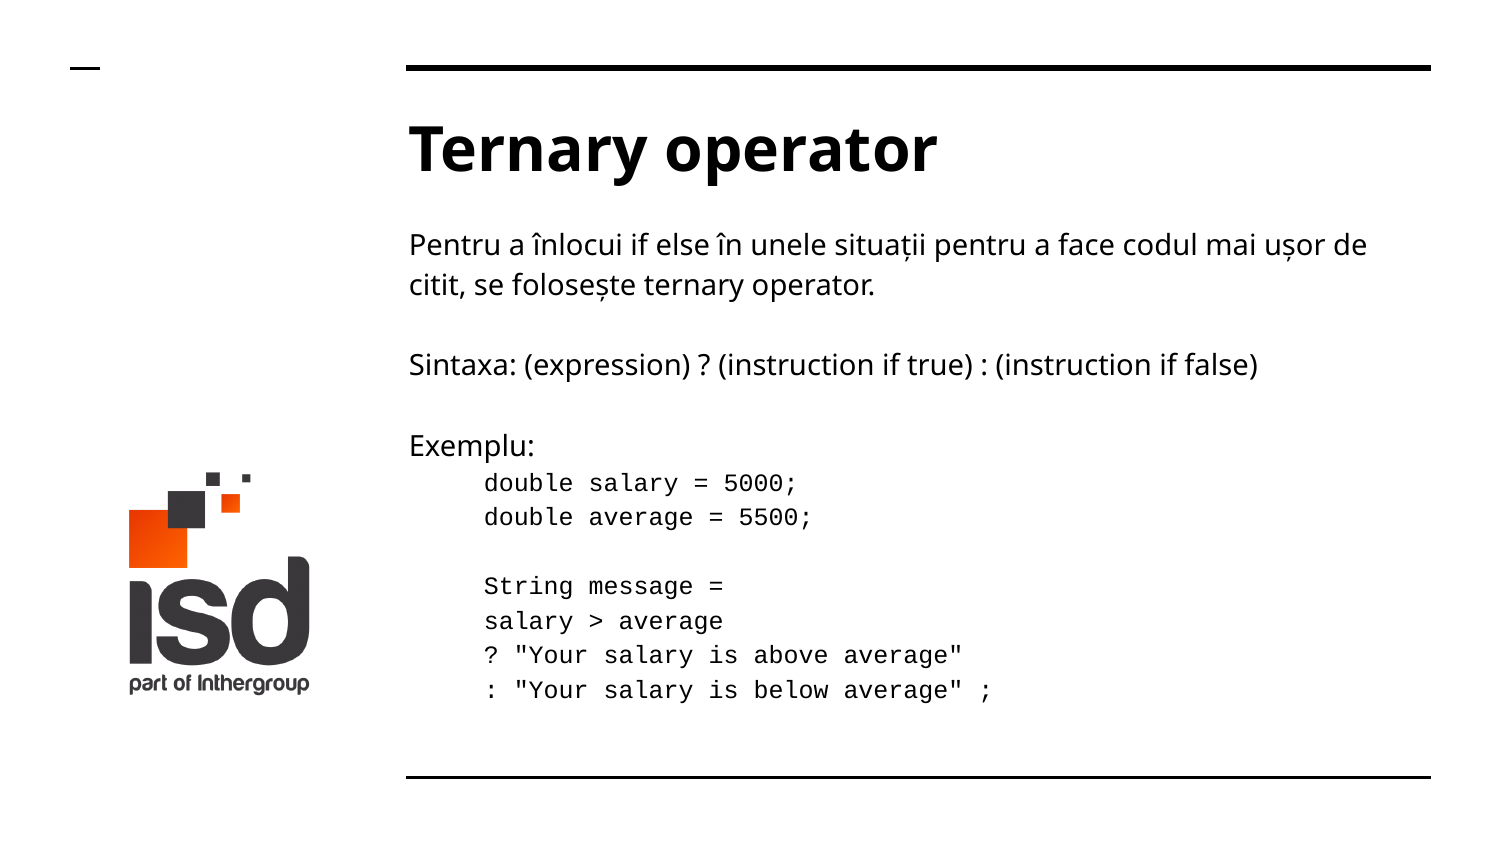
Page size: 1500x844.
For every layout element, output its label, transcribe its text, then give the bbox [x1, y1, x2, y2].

title Ternary operator [393, 94, 1431, 206]
picture [37, 414, 382, 756]
list Pentru a înlocui if else în unele situații pentru a face codul mai ușor de citit, se folosește ternary operator. Sintaxa: (expression) ? (instruction if true) : (instruction if false) Exemplu: double salary = 5000; double average = 5500; String message = salary > average ? "Your salary is above average" : "Your salary is below average" ; [393, 206, 1431, 756]
